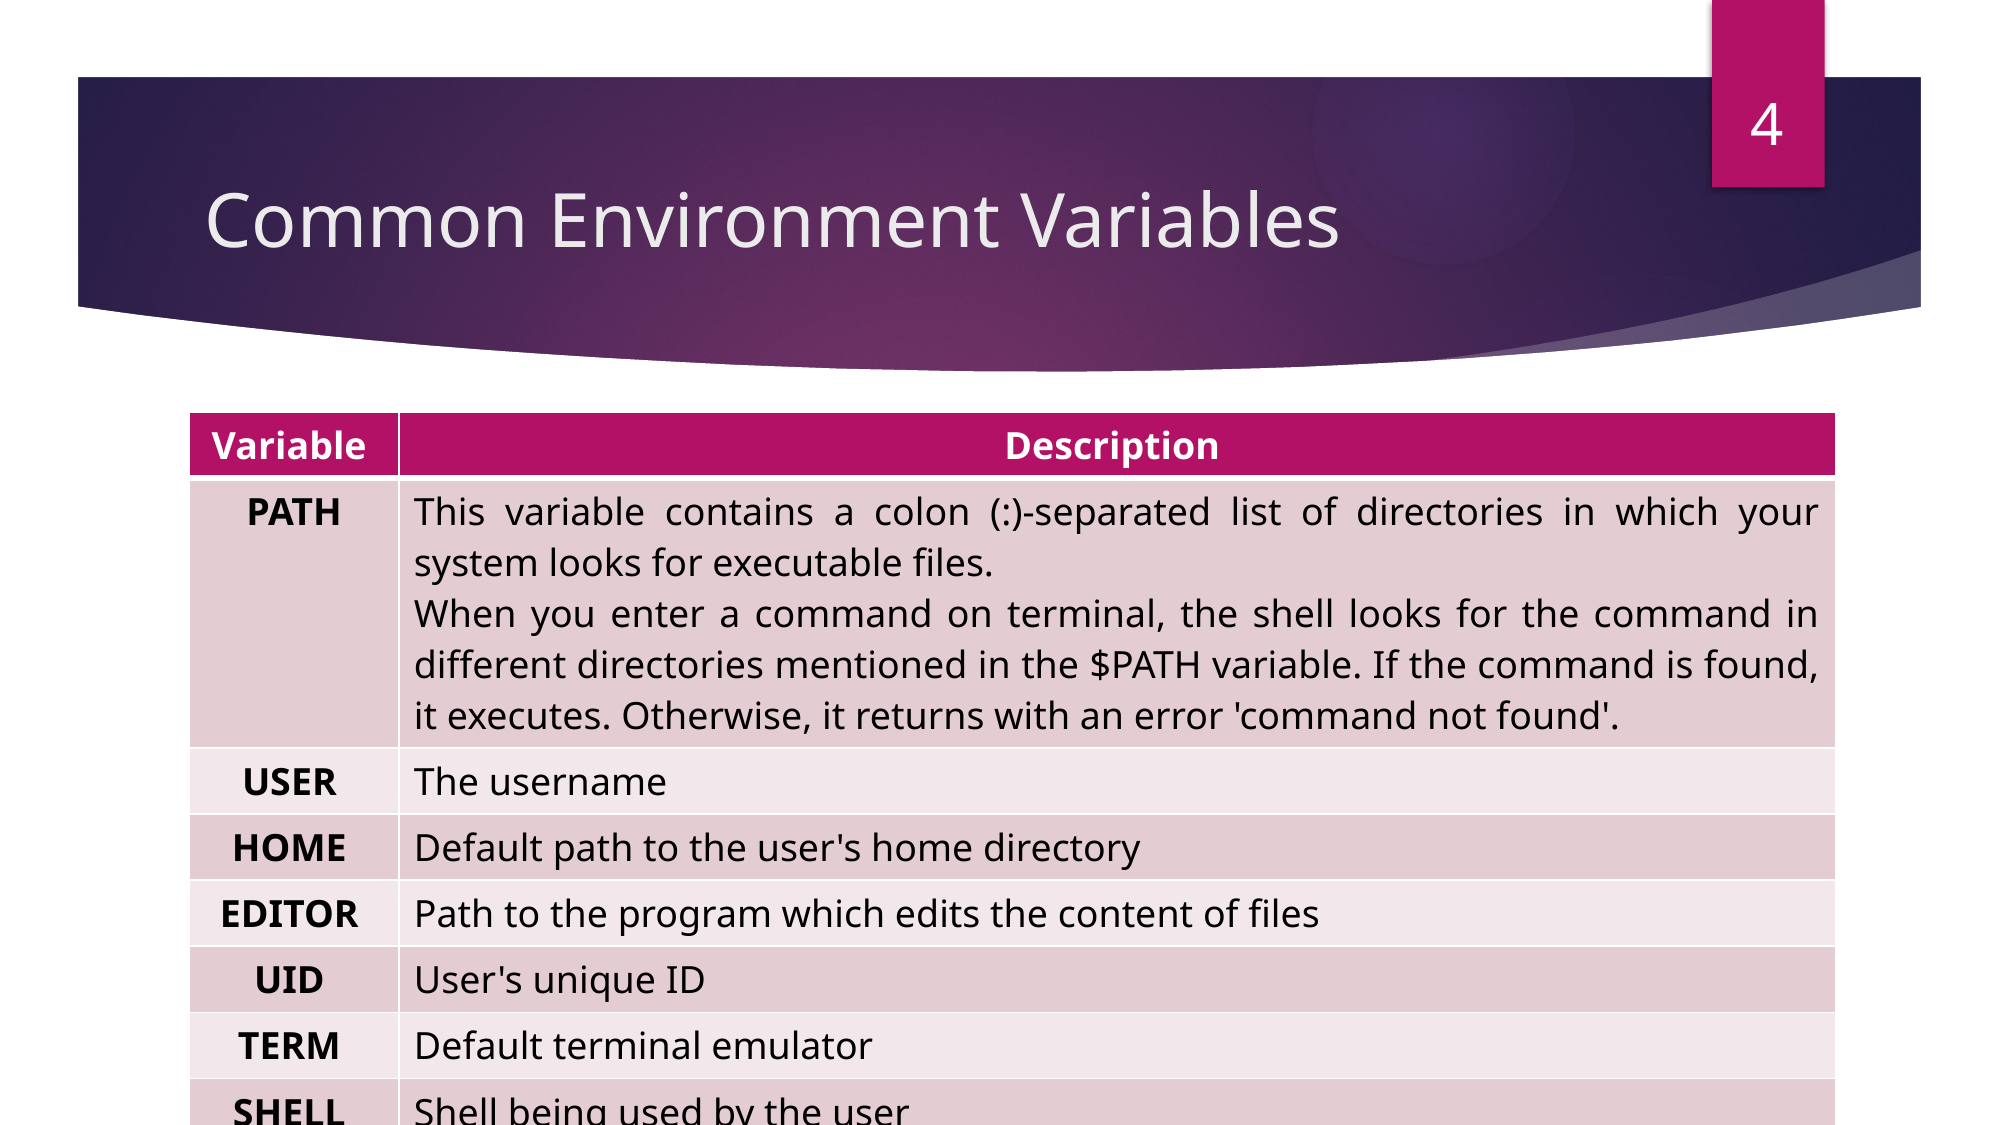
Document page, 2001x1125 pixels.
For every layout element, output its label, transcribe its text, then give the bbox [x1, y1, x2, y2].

slide_number 4 [1698, 48, 1836, 175]
table_cell Shell being used by the user [400, 1079, 1835, 1125]
table_cell HOME [190, 815, 398, 879]
table_cell TERM [190, 1013, 398, 1078]
title Common Environment Variables [189, 159, 1627, 276]
table_header Variable [190, 413, 398, 475]
table_header Description [400, 413, 1835, 475]
table_cell Default path to the user's home directory [400, 815, 1835, 879]
table_cell User's unique ID [400, 947, 1835, 1012]
table_cell EDITOR [190, 881, 398, 945]
table_cell USER [190, 749, 398, 813]
table_cell The username [400, 749, 1835, 813]
table_cell UID [190, 947, 398, 1012]
table_cell Default terminal emulator [400, 1013, 1835, 1078]
table_cell PATH [190, 481, 398, 747]
table_cell This variable contains a colon (:)-separated list of directories in which your system looks for executable files. When you enter a command on terminal, the shell looks for the command in different directories mentioned in the $PATH variable. If the command is found, it executes. Otherwise, it returns with an error 'command not found'. [400, 481, 1835, 747]
table_cell Path to the program which edits the content of files [400, 881, 1835, 945]
table_cell SHELL [190, 1079, 398, 1125]
